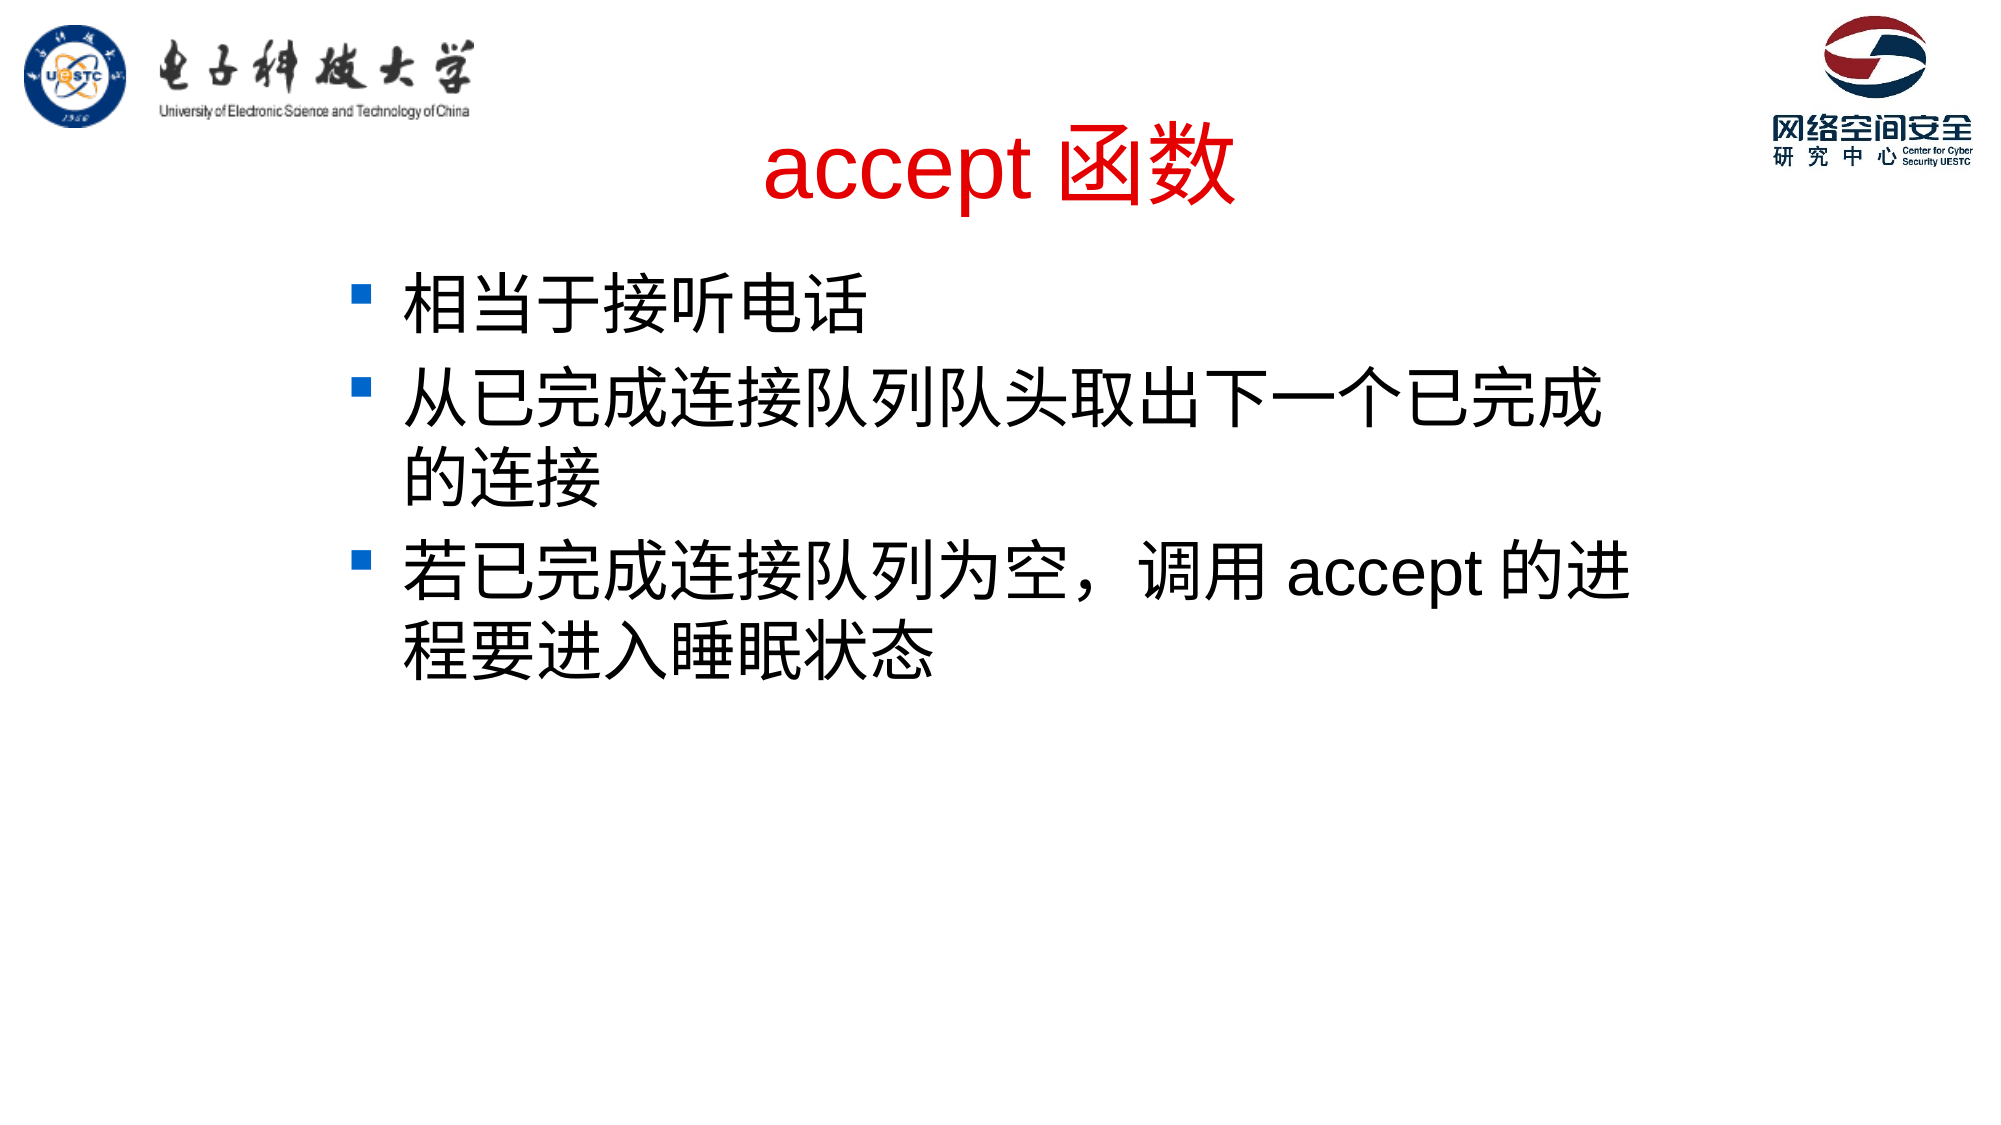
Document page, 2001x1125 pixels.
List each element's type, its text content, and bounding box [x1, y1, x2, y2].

text_box 相当于接听电话 从已完成连接队列队头取出下一个已完成的连接 若已完成连接队列为空，调用accept的进程要进入睡眠状态 [331, 254, 1669, 993]
title accept函数 [137, 59, 1863, 278]
picture [24, 25, 474, 128]
picture [1773, 8, 1973, 173]
